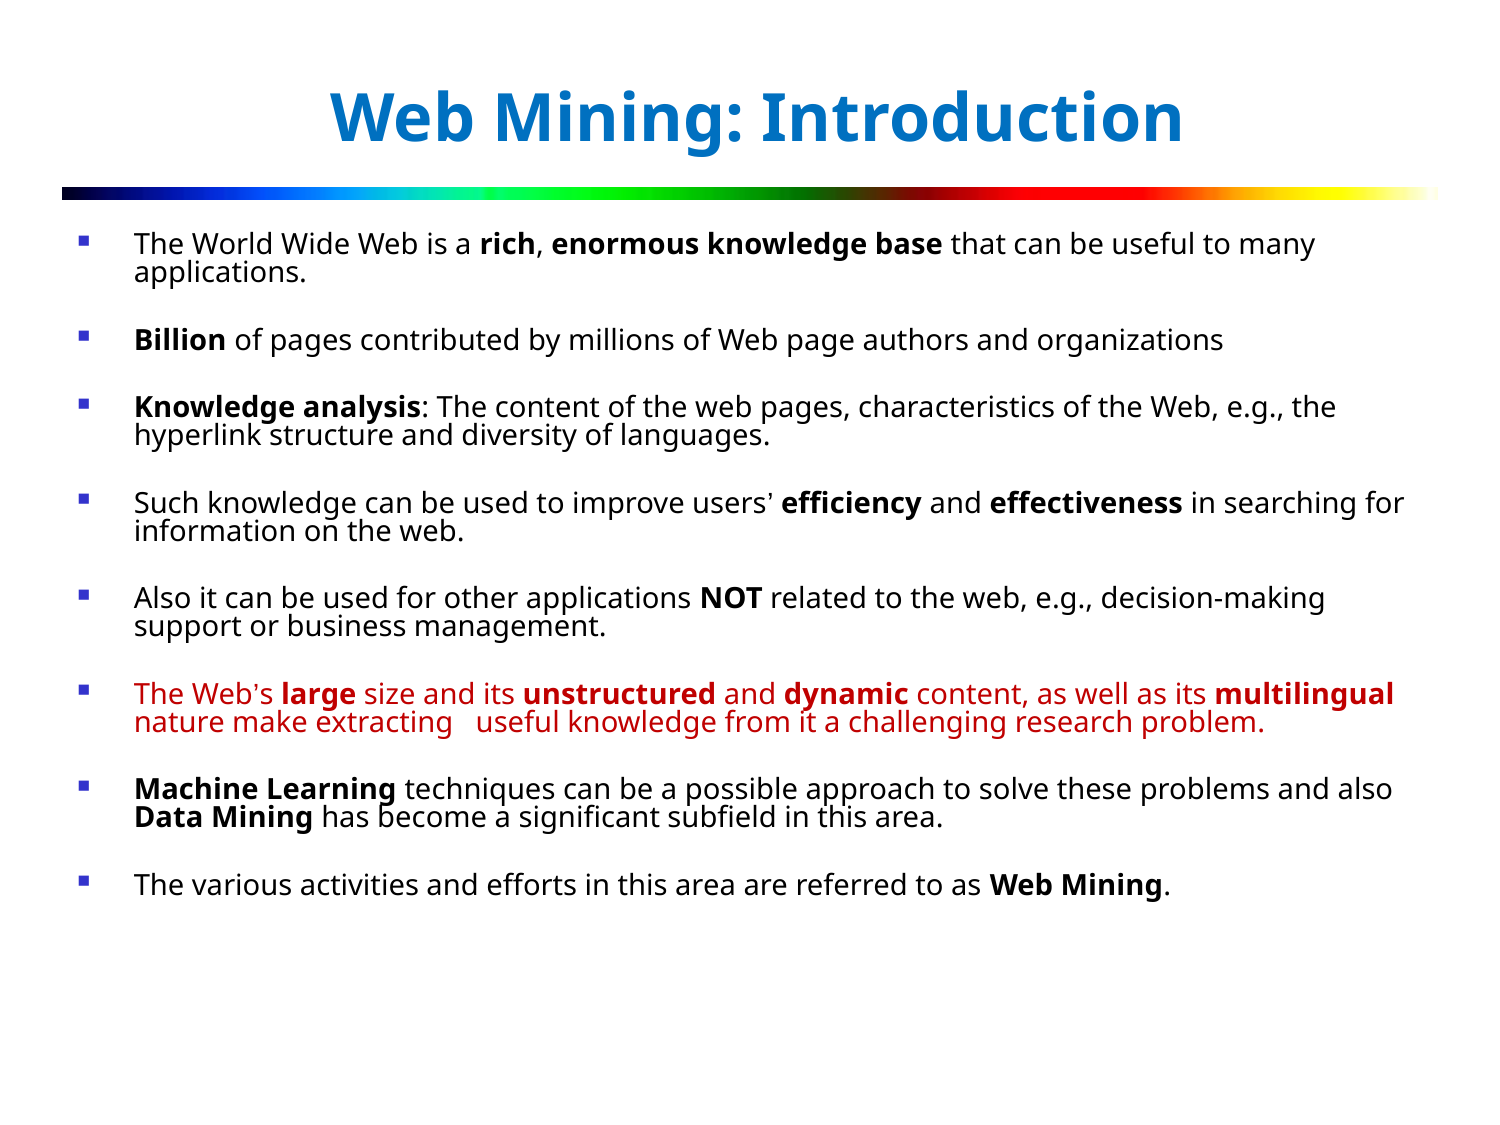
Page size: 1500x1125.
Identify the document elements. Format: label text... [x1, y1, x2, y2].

title Web Mining: Introduction [124, 37, 1392, 163]
picture [62, 187, 355, 200]
picture [382, 187, 1438, 200]
list The World Wide Web is a rich, enormous knowledge base that can be useful to many applications. Billion of pages contributed by millions of Web page authors and organizations Knowledge analysis: The content of the web pages, characteristics of the Web, e.g., the hyperlink structure and diversity of languages. Such knowledge can be used to improve users’ efficiency and effectiveness in searching for information on the web. Also it can be used for other applications NOT related to the web, e.g., decision-making support or business management. The Web’s large size and its unstructured and dynamic content, as well as its multilingual nature make extracting useful knowledge from it a challenging research problem. Machine Learning techniques can be a possible approach to solve these problems and also Data Mining has become a significant subfield in this area. The various activities and efforts in this area are referred to as Web Mining. [62, 224, 1438, 1001]
